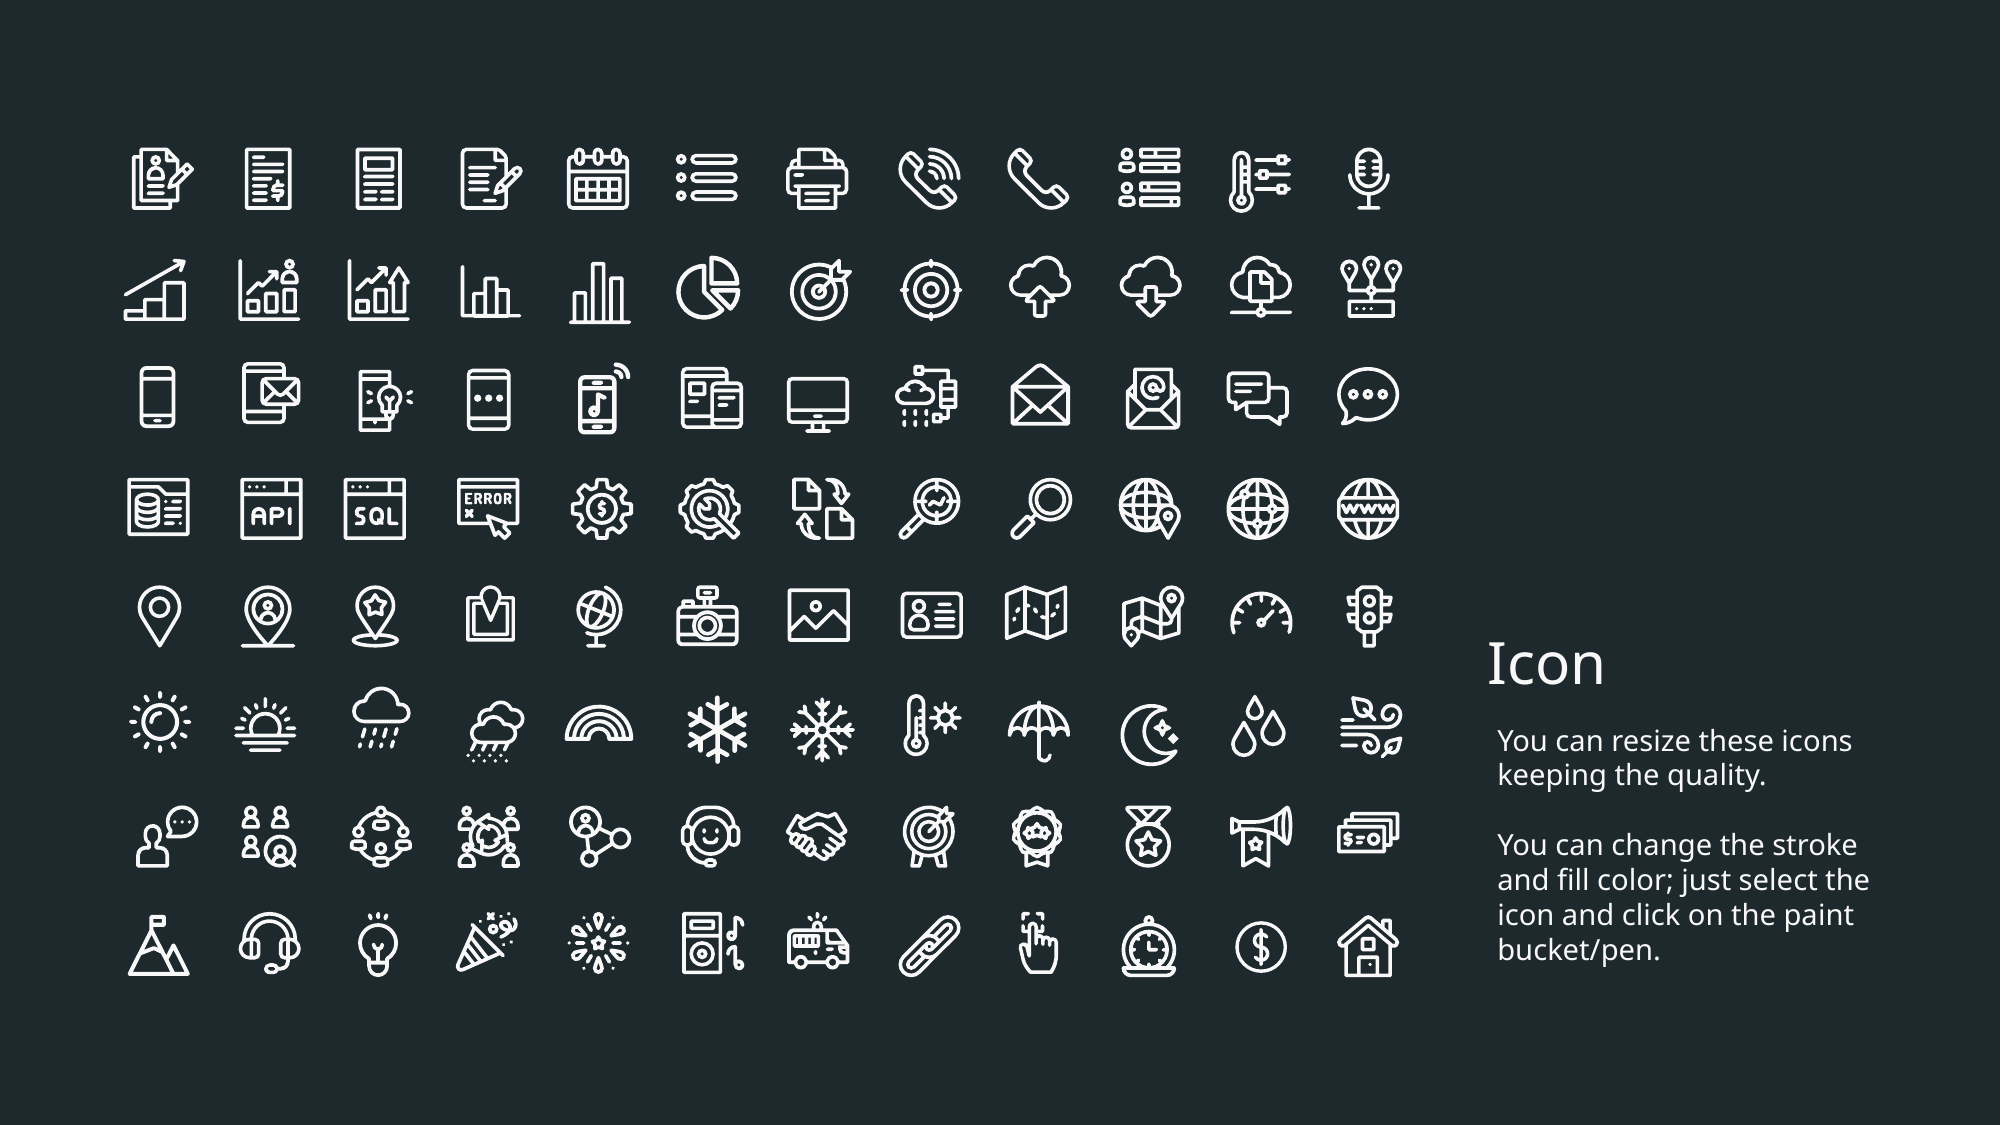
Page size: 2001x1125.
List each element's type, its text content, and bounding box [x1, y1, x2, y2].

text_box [1003, 584, 1068, 641]
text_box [239, 476, 304, 541]
text_box [568, 261, 632, 325]
text_box [123, 258, 186, 297]
text_box [1229, 255, 1293, 318]
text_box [1338, 254, 1404, 319]
text_box [687, 695, 748, 764]
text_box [1120, 913, 1177, 978]
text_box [135, 804, 199, 869]
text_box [350, 685, 412, 750]
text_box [567, 804, 633, 869]
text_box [1124, 804, 1171, 869]
text_box [902, 805, 955, 868]
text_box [576, 361, 632, 435]
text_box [1117, 146, 1181, 209]
text_box [1226, 477, 1289, 540]
text_box Icon [1472, 618, 1913, 704]
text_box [239, 584, 296, 649]
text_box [786, 587, 851, 642]
text_box [238, 911, 301, 975]
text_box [902, 692, 963, 758]
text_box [1335, 913, 1400, 978]
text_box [138, 364, 177, 429]
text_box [465, 699, 526, 763]
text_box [1234, 920, 1288, 974]
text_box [1335, 476, 1400, 541]
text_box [680, 910, 746, 975]
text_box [354, 146, 403, 211]
text_box [678, 477, 741, 540]
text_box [679, 365, 744, 430]
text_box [455, 476, 520, 541]
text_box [454, 910, 519, 972]
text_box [1119, 702, 1180, 767]
text_box [466, 585, 515, 642]
text_box You can resize these icons keeping the quality. You can change the stroke and fill color; just select the icon and click on the paint bucket/pen. [1482, 714, 1913, 974]
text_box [136, 584, 182, 649]
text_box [233, 695, 298, 752]
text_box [785, 910, 851, 970]
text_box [675, 254, 741, 321]
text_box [898, 257, 963, 322]
text_box [127, 914, 190, 976]
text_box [350, 584, 399, 649]
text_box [897, 476, 962, 541]
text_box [679, 804, 741, 869]
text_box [565, 146, 630, 211]
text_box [569, 476, 634, 541]
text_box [127, 689, 192, 754]
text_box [459, 146, 524, 211]
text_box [240, 804, 297, 868]
text_box [1011, 805, 1063, 868]
text_box [1007, 147, 1070, 210]
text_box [456, 804, 521, 868]
text_box [790, 258, 852, 321]
text_box [242, 362, 301, 425]
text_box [1346, 146, 1391, 211]
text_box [1117, 476, 1182, 541]
text_box [123, 280, 186, 321]
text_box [675, 584, 740, 647]
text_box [1228, 804, 1294, 869]
text_box [789, 697, 855, 763]
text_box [1335, 365, 1400, 426]
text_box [790, 476, 856, 542]
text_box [897, 146, 961, 211]
text_box [460, 264, 522, 318]
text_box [243, 146, 293, 211]
text_box [1010, 363, 1071, 426]
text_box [575, 584, 623, 649]
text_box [1121, 584, 1186, 649]
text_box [1229, 590, 1294, 635]
text_box [1008, 255, 1072, 318]
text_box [126, 476, 191, 536]
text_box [1335, 810, 1400, 855]
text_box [237, 257, 302, 322]
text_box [465, 367, 511, 432]
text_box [342, 476, 407, 541]
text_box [356, 910, 400, 977]
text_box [1345, 584, 1394, 649]
text_box [564, 704, 634, 741]
text_box [898, 915, 961, 978]
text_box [1009, 476, 1074, 541]
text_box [893, 363, 958, 428]
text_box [1338, 694, 1404, 759]
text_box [1227, 149, 1291, 214]
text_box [357, 368, 415, 433]
text_box [1119, 255, 1182, 318]
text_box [899, 590, 964, 639]
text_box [1225, 370, 1290, 427]
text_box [348, 804, 413, 868]
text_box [1124, 366, 1181, 431]
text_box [785, 375, 850, 434]
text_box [1230, 693, 1286, 758]
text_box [784, 146, 849, 211]
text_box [346, 257, 411, 322]
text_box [1017, 910, 1059, 976]
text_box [674, 152, 738, 202]
text_box [785, 811, 848, 862]
text_box [1007, 700, 1071, 763]
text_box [130, 146, 195, 211]
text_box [566, 910, 630, 975]
